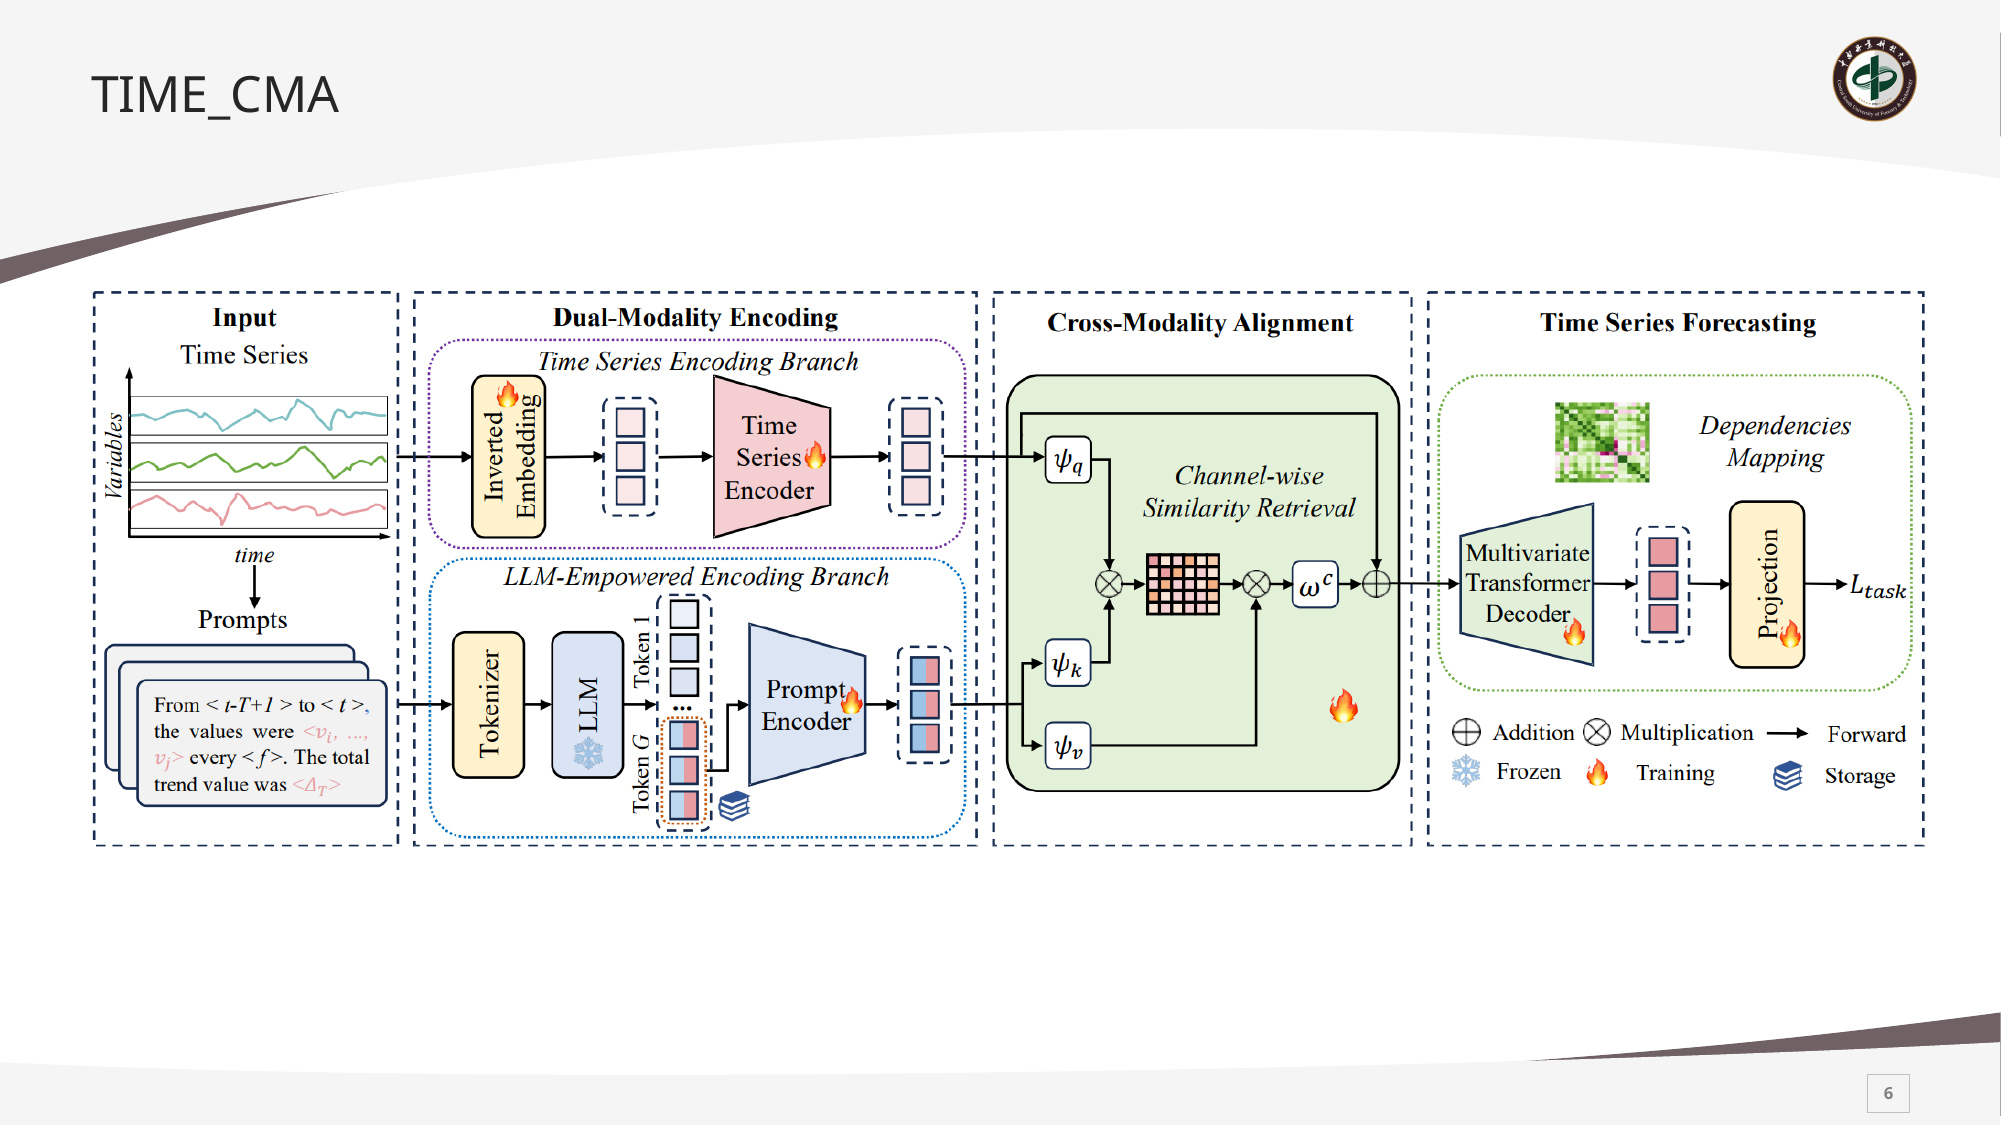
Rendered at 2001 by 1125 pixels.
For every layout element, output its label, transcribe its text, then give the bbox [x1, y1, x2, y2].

picture [1831, 35, 1918, 123]
title TIME_CMA [79, 57, 1880, 146]
picture [79, 276, 1939, 867]
